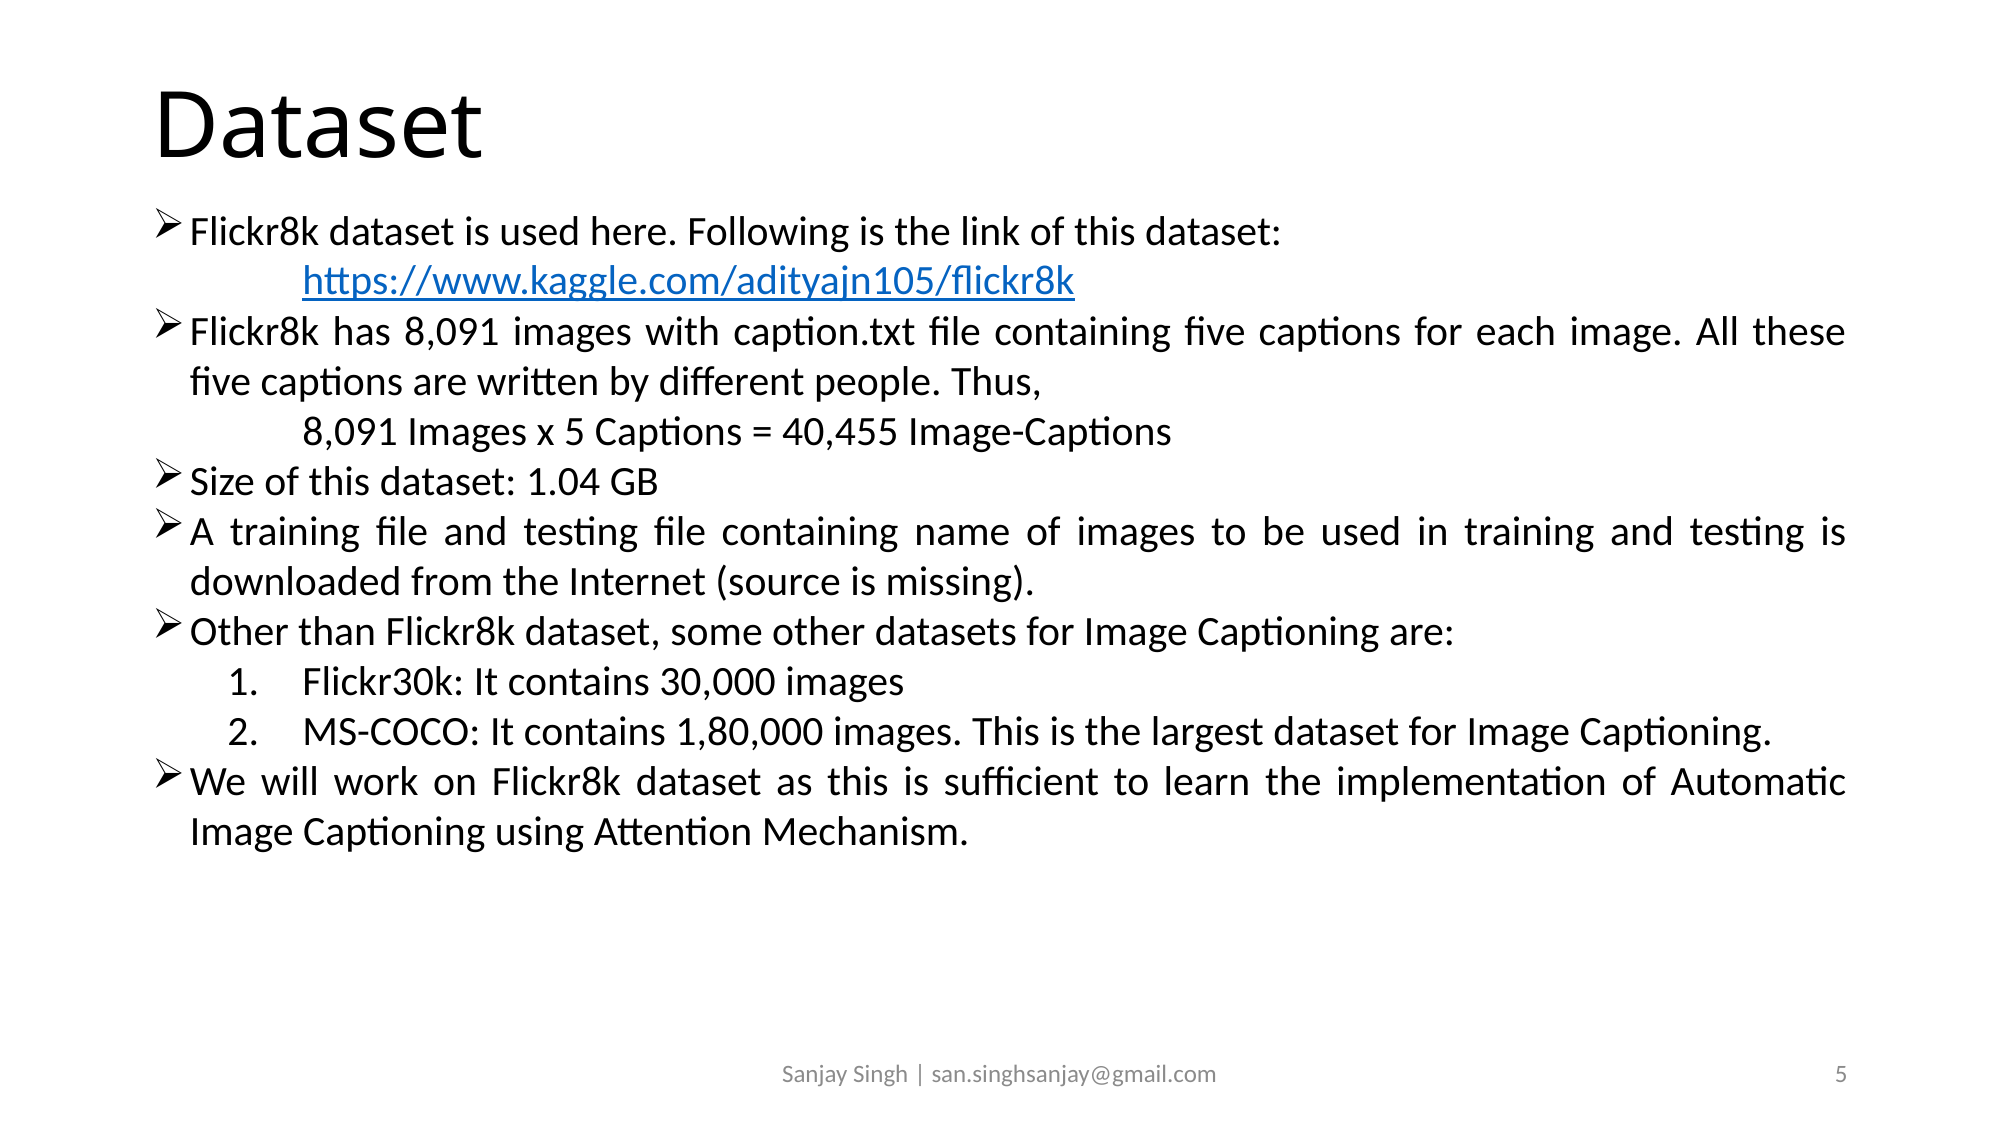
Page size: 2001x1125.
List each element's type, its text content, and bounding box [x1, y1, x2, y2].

footer Sanjay Singh | san.singhsanjay@gmail.com [662, 1042, 1338, 1103]
title Dataset [137, 59, 1863, 195]
slide_number 5 [1412, 1042, 1863, 1103]
list Flickr8k dataset is used here. Following is the link of this dataset: https://www.kaggle.com/adityajn105/flickr8k Flickr8k has 8,091 images with caption.txt file containing five captions for each image. All these five captions are written by different people. Thus, 8,091 Images x 5 Captions = 40,455 Image-Captions Size of this dataset: 1.04 GB A training file and testing file containing name of images to be used in training and testing is downloaded from the Internet (source is missing). Other than Flickr8k dataset, some other datasets for Image Captioning are: Flickr30k: It contains 30,000 images MS-COCO: It contains 1,80,000 images. This is the largest dataset for Image Captioning. We will work on Flickr8k dataset as this is sufficient to learn the implementation of Automatic Image Captioning using Attention Mechanism. [137, 195, 1863, 1014]
